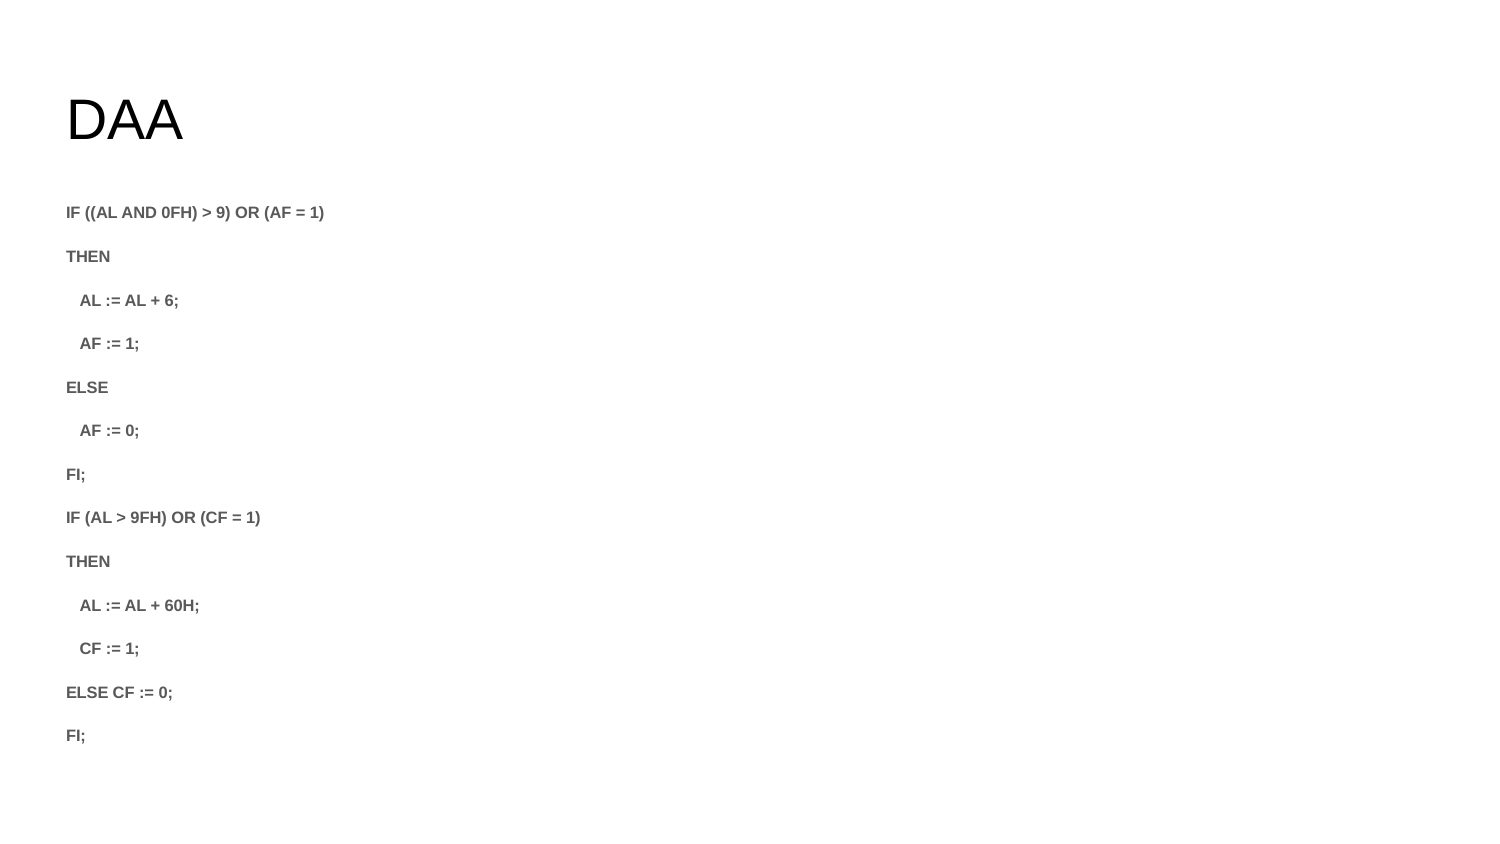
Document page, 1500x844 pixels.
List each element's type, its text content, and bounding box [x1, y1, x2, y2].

list IF ((AL AND 0FH) > 9) OR (AF = 1) THEN AL := AL + 6; AF := 1; ELSE AF := 0; FI; IF (AL > 9FH) OR (CF = 1) THEN AL := AL + 60H; CF := 1; ELSE CF := 0; FI; [51, 189, 1449, 750]
title DAA [51, 72, 1449, 167]
